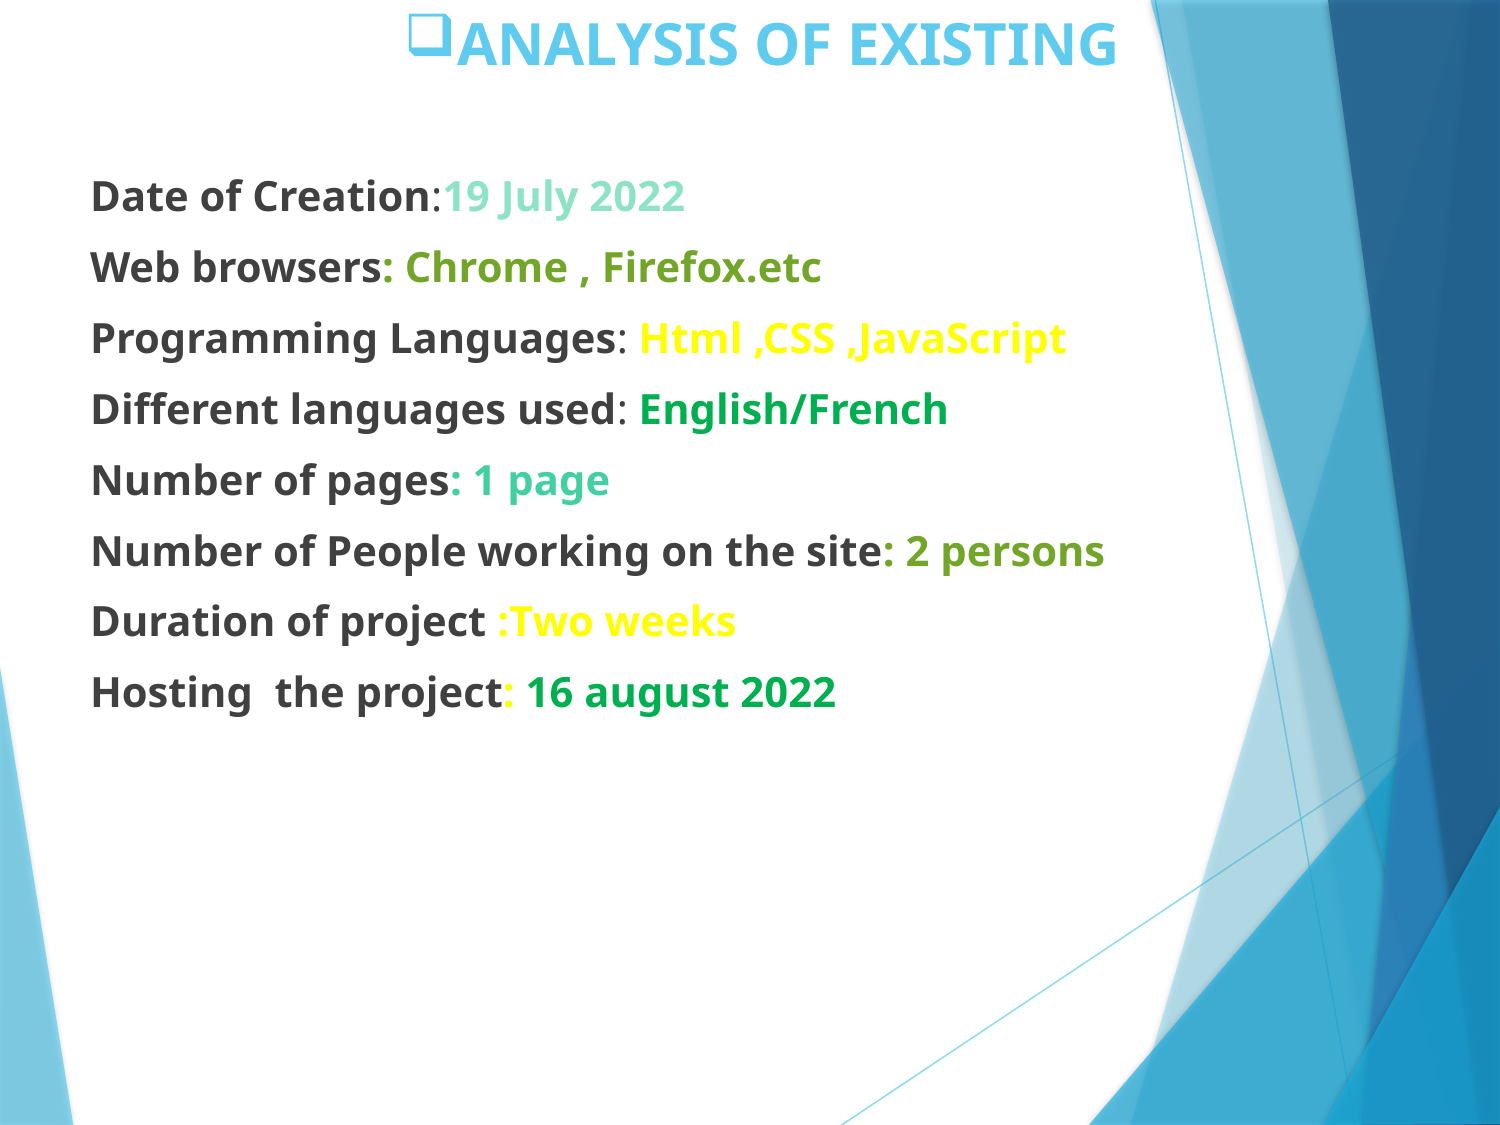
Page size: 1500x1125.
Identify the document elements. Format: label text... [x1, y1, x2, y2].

list Date of Creation:19 July 2022 Web browsers: Chrome , Firefox.etc Programming Languages: Html ,CSS ,JavaScript Different languages used: English/French Number of pages: 1 page Number of People working on the site: 2 persons Duration of project :Two weeks Hosting the project: 16 august 2022 [75, 162, 1425, 1079]
title ANALYSIS OF EXISTING [99, 0, 1425, 113]
